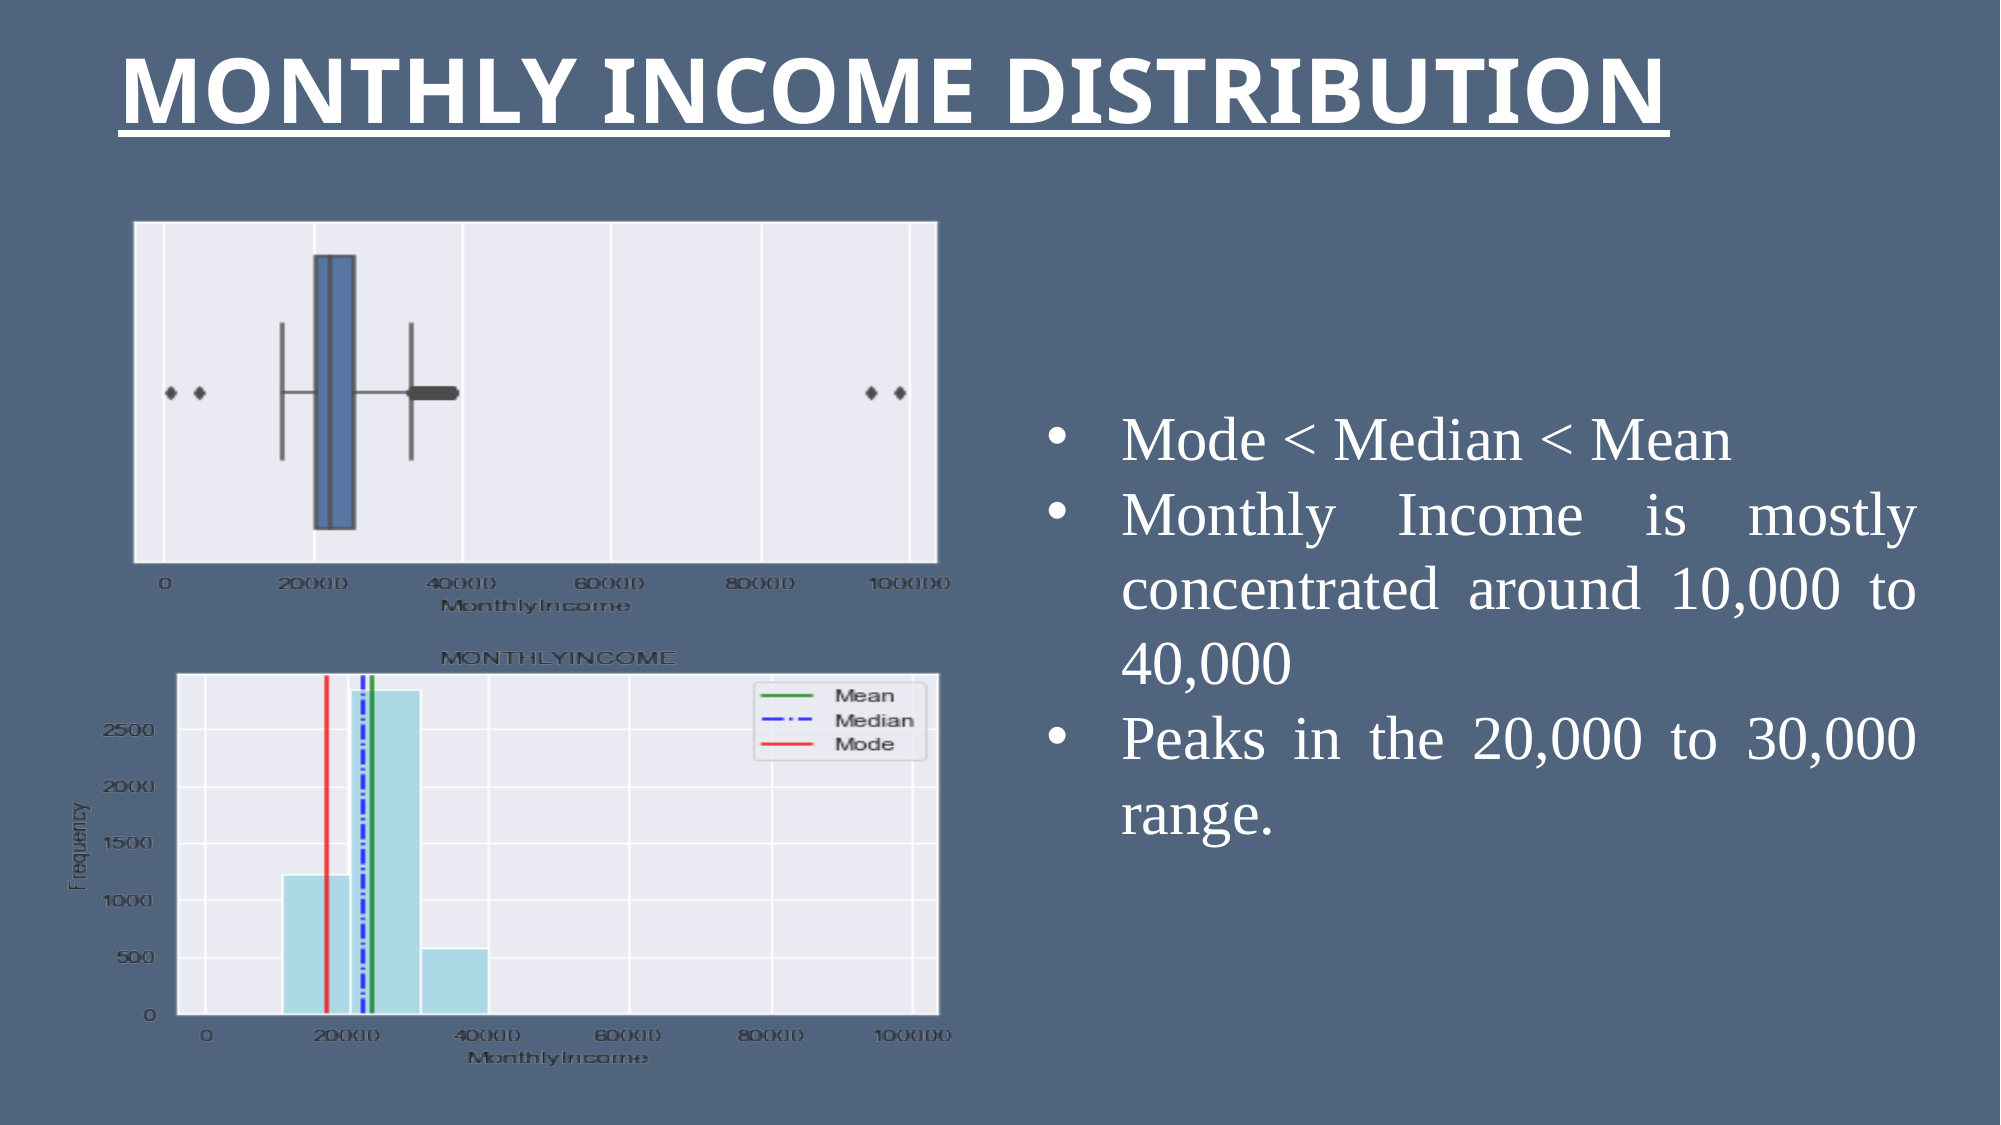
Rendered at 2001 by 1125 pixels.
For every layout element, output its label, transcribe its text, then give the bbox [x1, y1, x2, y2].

picture [118, 211, 969, 626]
text_box Mode < Median < Mean Monthly Income is mostly concentrated around 10,000 to 40,000 Peaks in the 20,000 to 30,000 range. [1031, 390, 1934, 855]
picture [53, 641, 969, 1078]
title MONTHLY INCOME DISTRIBUTION [118, 47, 1878, 189]
